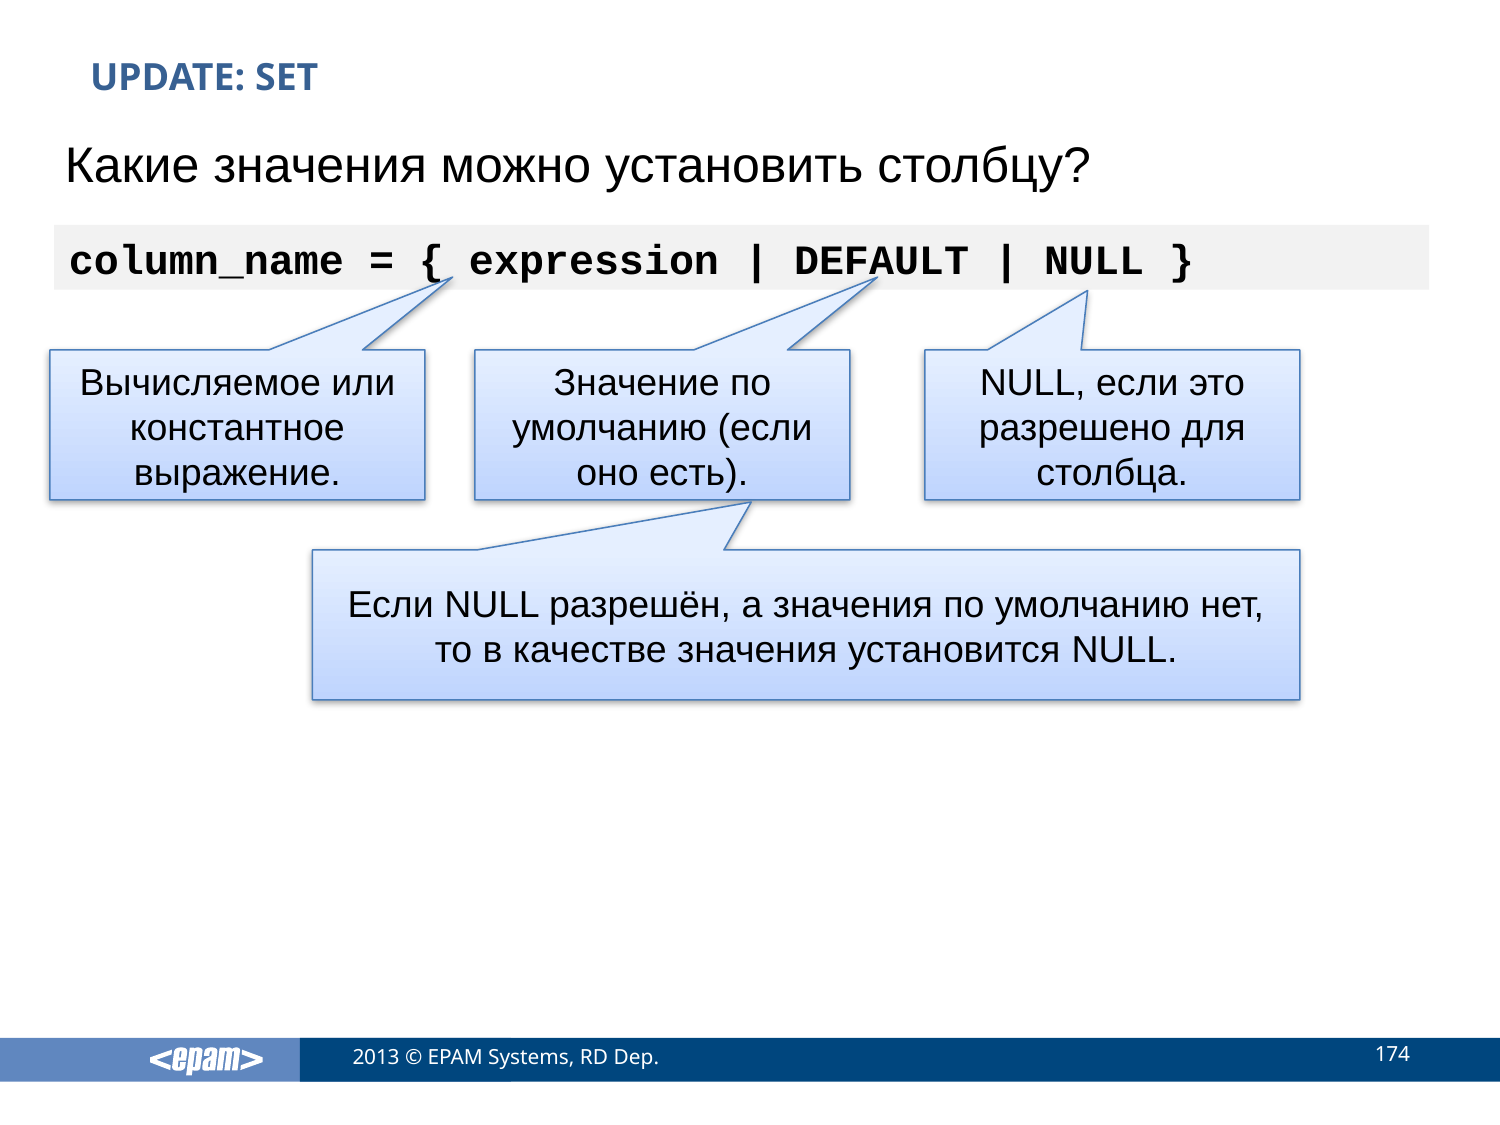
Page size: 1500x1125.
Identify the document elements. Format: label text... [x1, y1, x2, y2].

text_box Если NULL разрешён, а значения по умолчанию нет, то в качестве значения установится NULL. [311, 501, 1301, 701]
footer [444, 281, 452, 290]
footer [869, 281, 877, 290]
text_box Какие значения можно установить столбцу? [50, 124, 1425, 200]
title UPDATE: SET [75, 45, 1425, 124]
footer 2013 © EPAM Systems, RD Dep. [337, 1028, 738, 1088]
slide_number 174 [1262, 1025, 1425, 1085]
text_box NULL, если это разрешено для столбца. [924, 289, 1301, 501]
text_box Значение по умолчанию (если оно есть). [474, 276, 879, 501]
text_box Вычисляемое или константное выражение. [49, 276, 454, 501]
text_box column_name = { expression | DEFAULT | NULL } [54, 224, 1430, 290]
